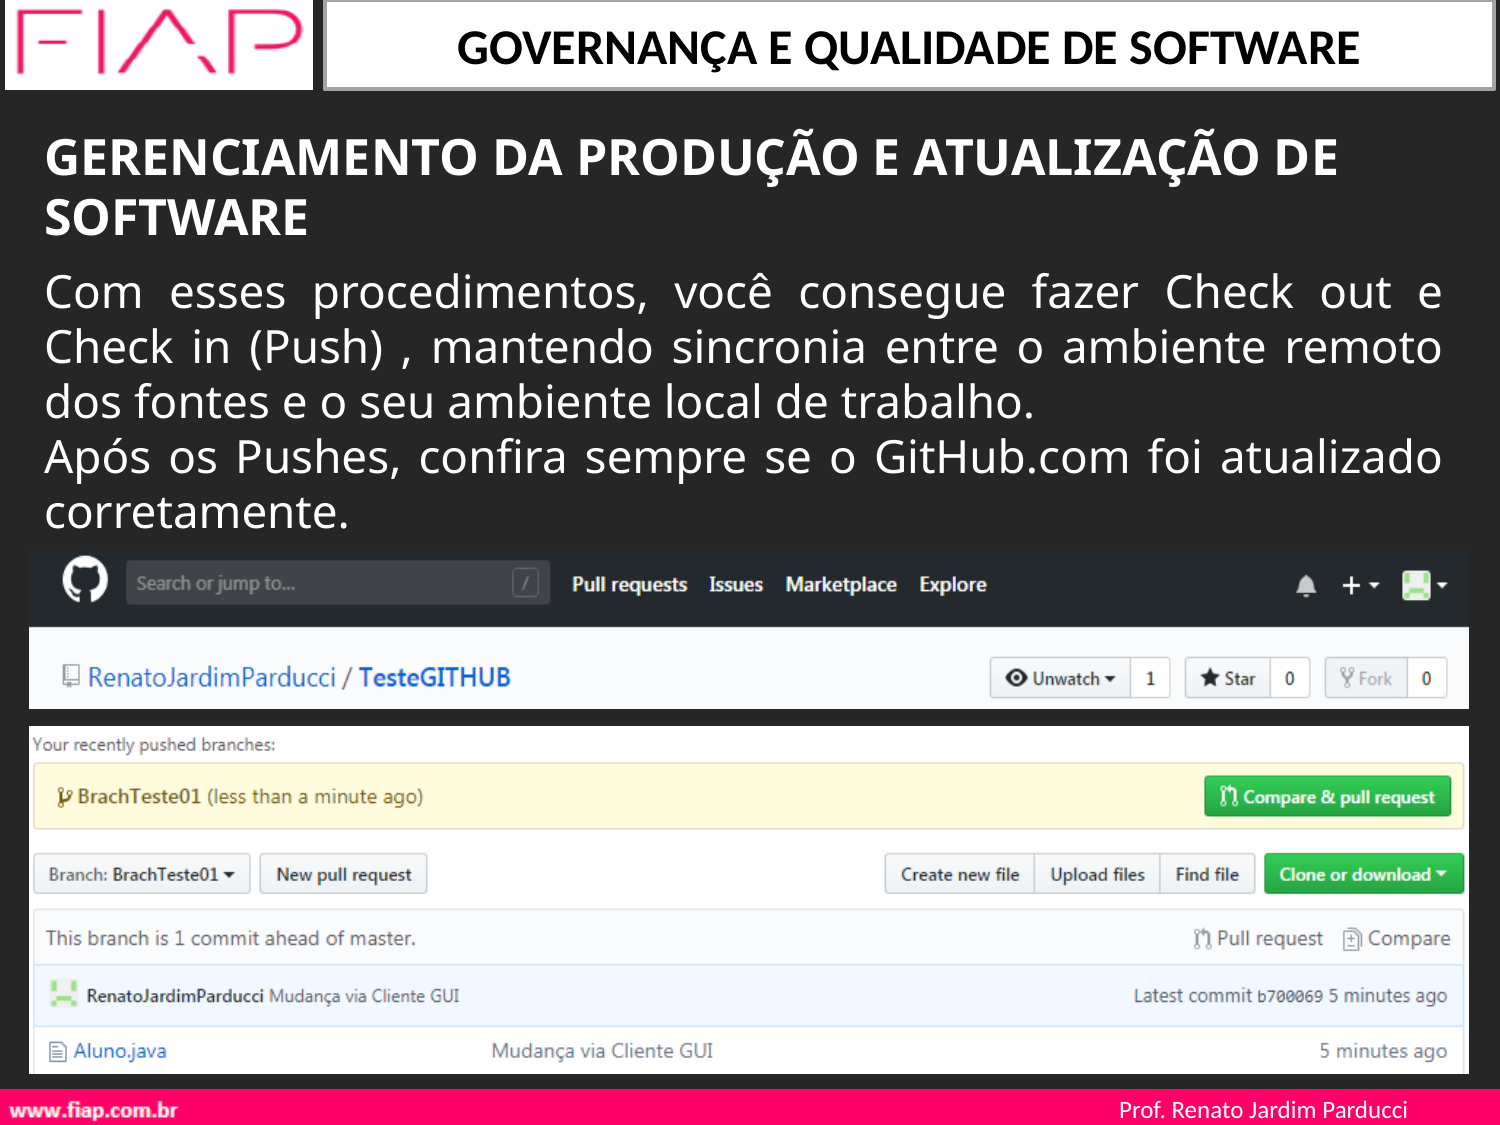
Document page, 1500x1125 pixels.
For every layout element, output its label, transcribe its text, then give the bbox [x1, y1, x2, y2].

picture [29, 550, 1469, 709]
text_box Com esses procedimentos, você consegue fazer Check out e Check in (Push) , mantendo sincronia entre o ambiente remoto dos fontes e o seu ambiente local de trabalho. Após os Pushes, confira sempre se o GitHub.com foi atualizado corretamente. [29, 255, 1459, 538]
text_box GERENCIAMENTO DA PRODUÇÃO E ATUALIZAÇÃO DE SOFTWARE [29, 118, 1413, 246]
picture [29, 726, 1469, 1075]
